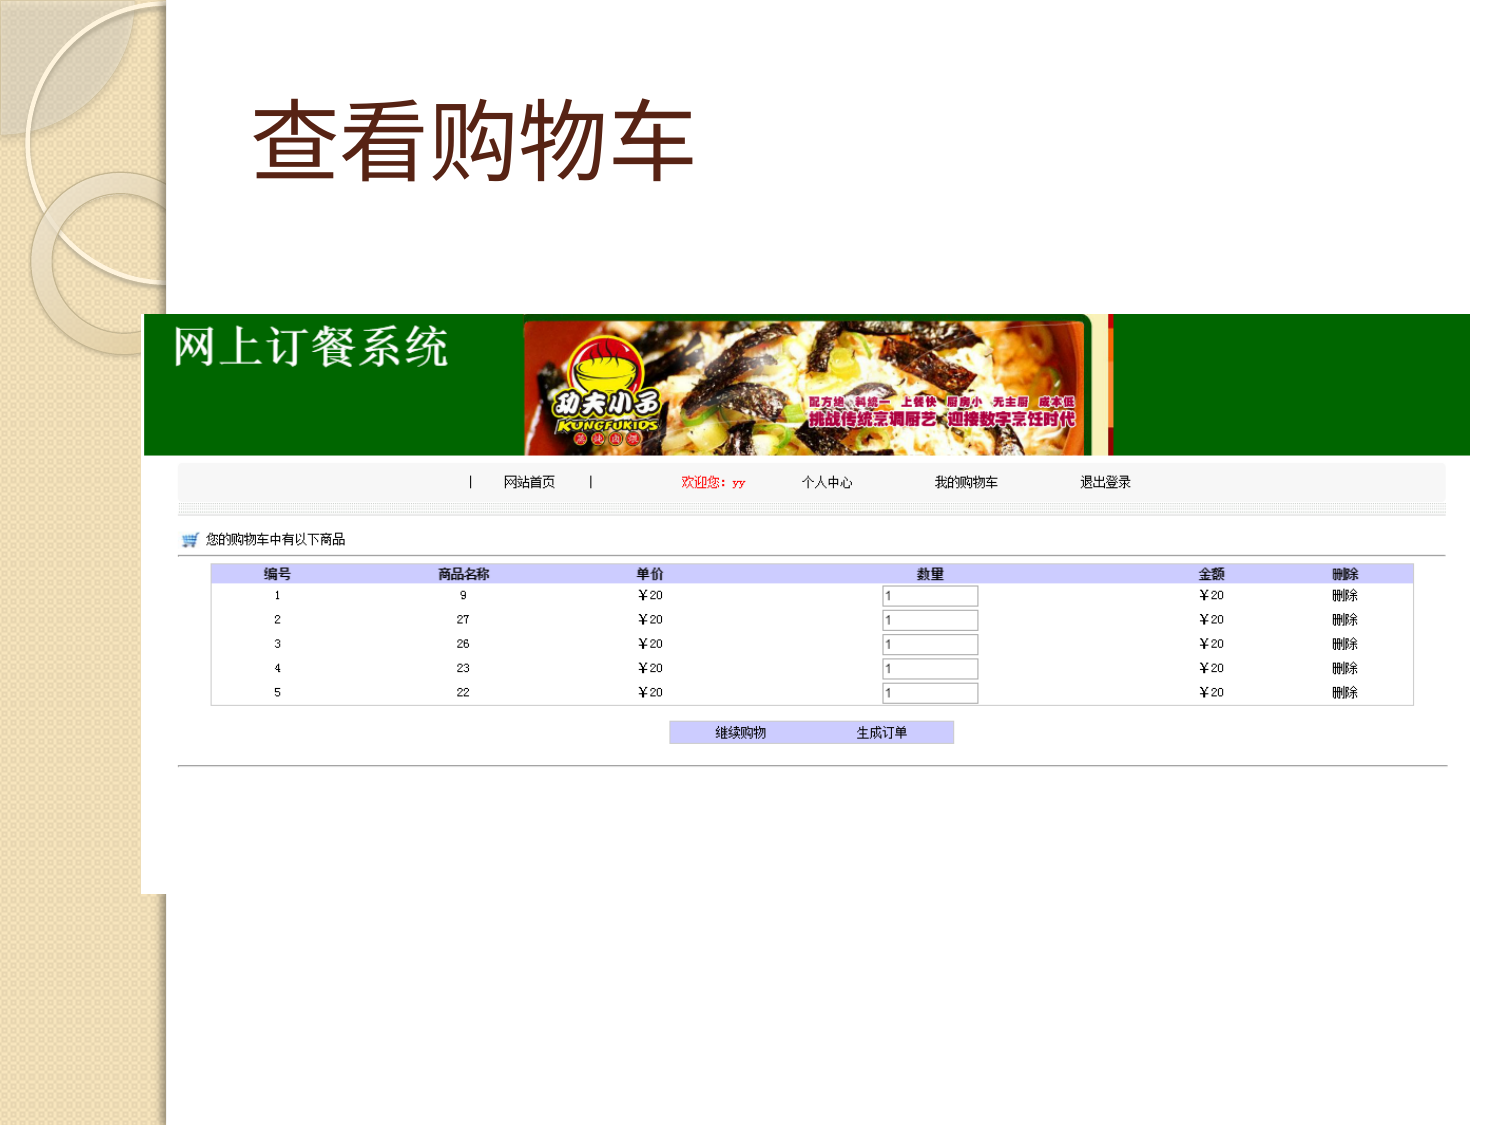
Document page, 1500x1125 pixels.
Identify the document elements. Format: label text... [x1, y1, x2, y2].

title 查看购物车 [235, 45, 1466, 233]
picture [141, 314, 1470, 894]
